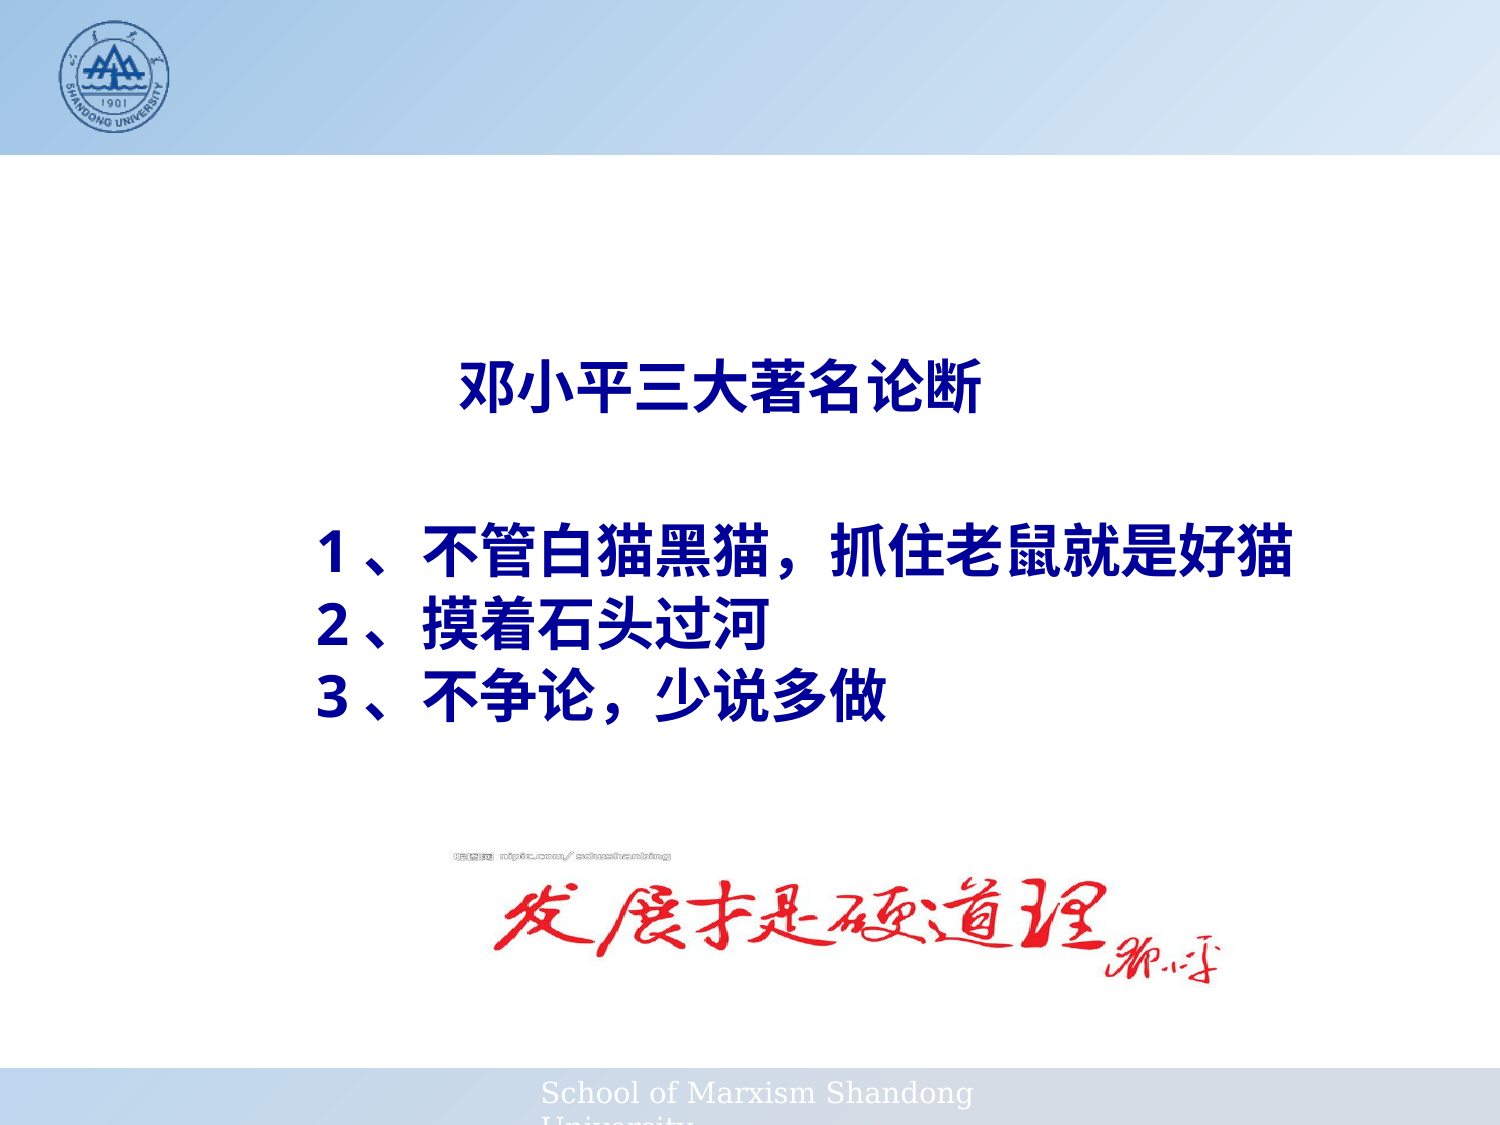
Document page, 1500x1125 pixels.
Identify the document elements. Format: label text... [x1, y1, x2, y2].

picture [41, 0, 172, 142]
text_box 邓小平三大著名论断 [443, 349, 998, 428]
picture [440, 845, 1274, 1010]
text_box 1、不管白猫黑猫，抓住老鼠就是好猫 2、摸着石头过河 3、不争论，少说多做 [301, 503, 1353, 737]
